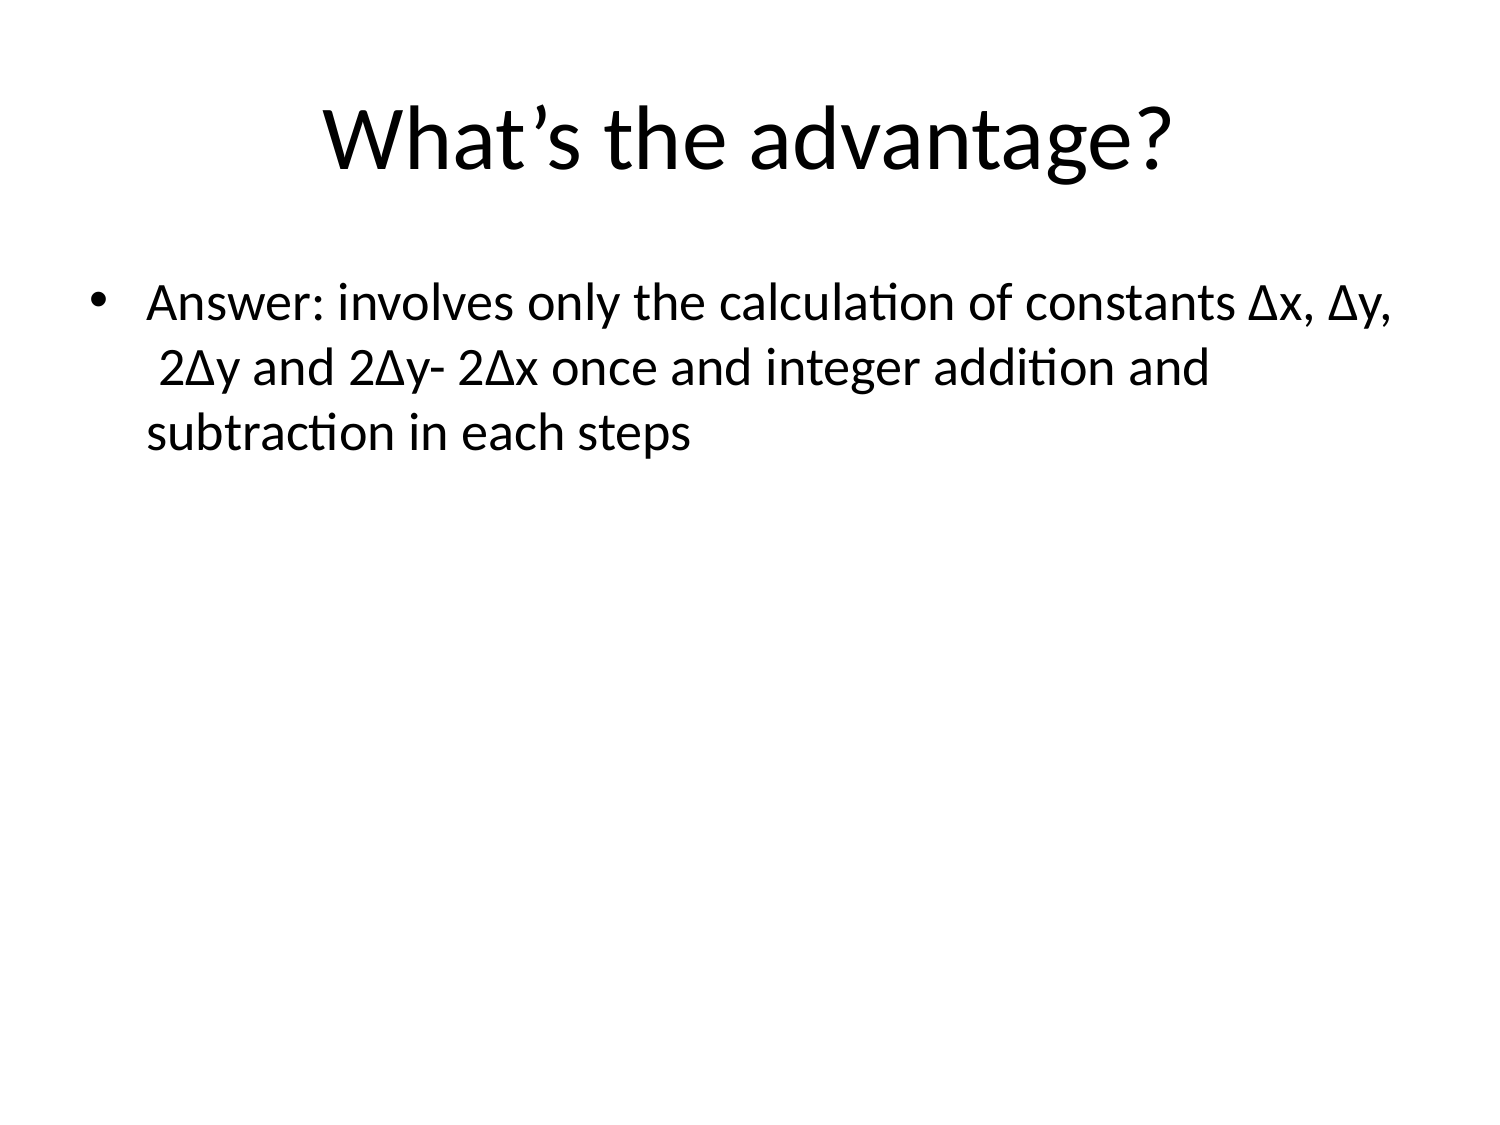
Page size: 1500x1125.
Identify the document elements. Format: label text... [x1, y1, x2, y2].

text_box Answer: involves only the calculation of constants Δx, Δy, 2Δy and 2Δy- 2Δx once and integer addition and subtraction in each steps [87, 264, 1397, 462]
title What’s the advantage? [320, 75, 1180, 264]
